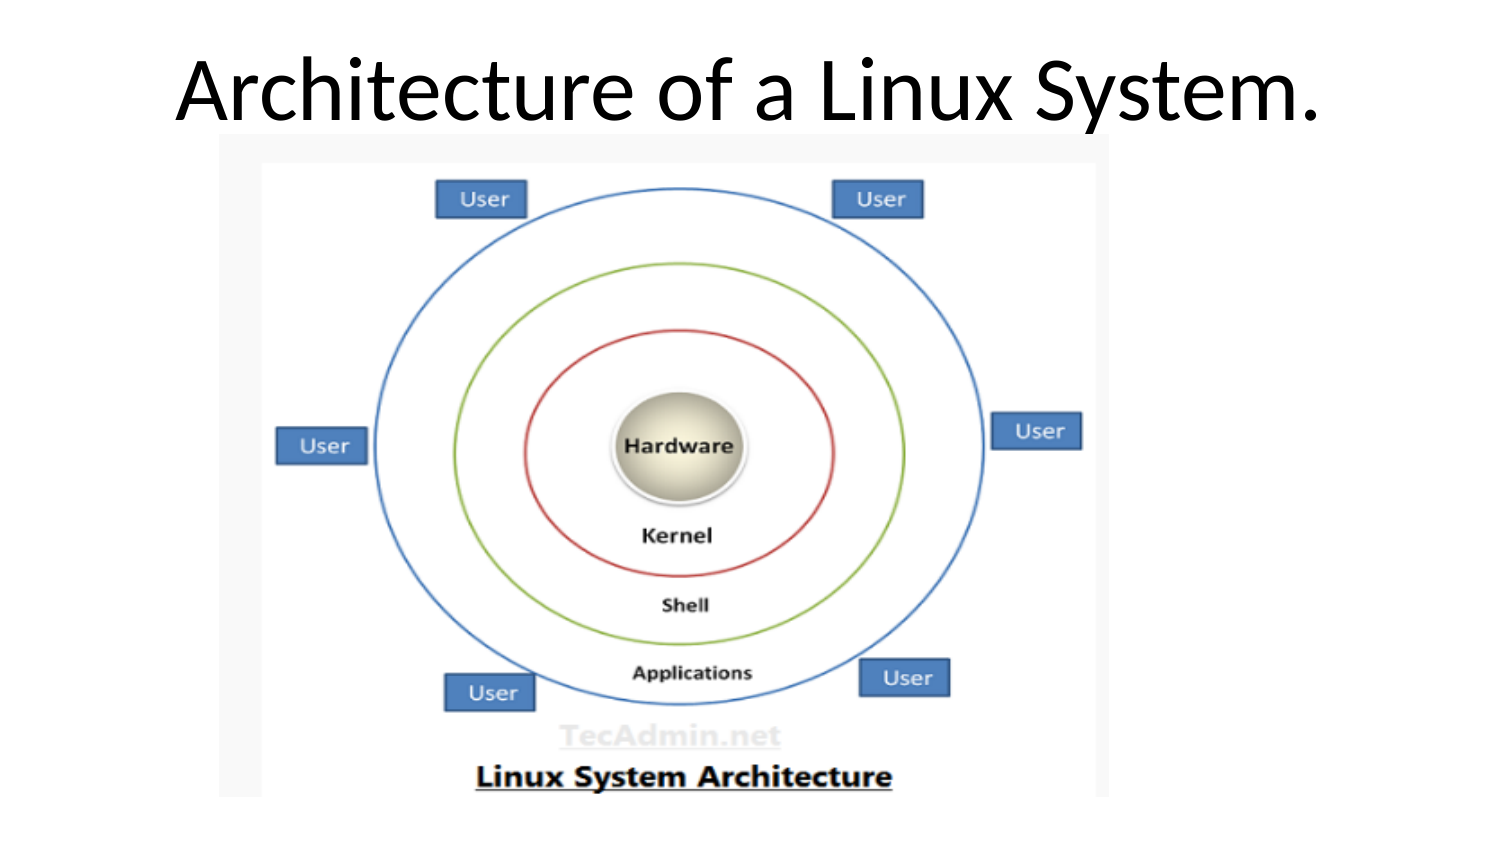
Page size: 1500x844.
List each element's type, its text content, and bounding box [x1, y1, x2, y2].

title Architecture of a Linux System. [75, 13, 1425, 154]
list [219, 133, 1109, 797]
